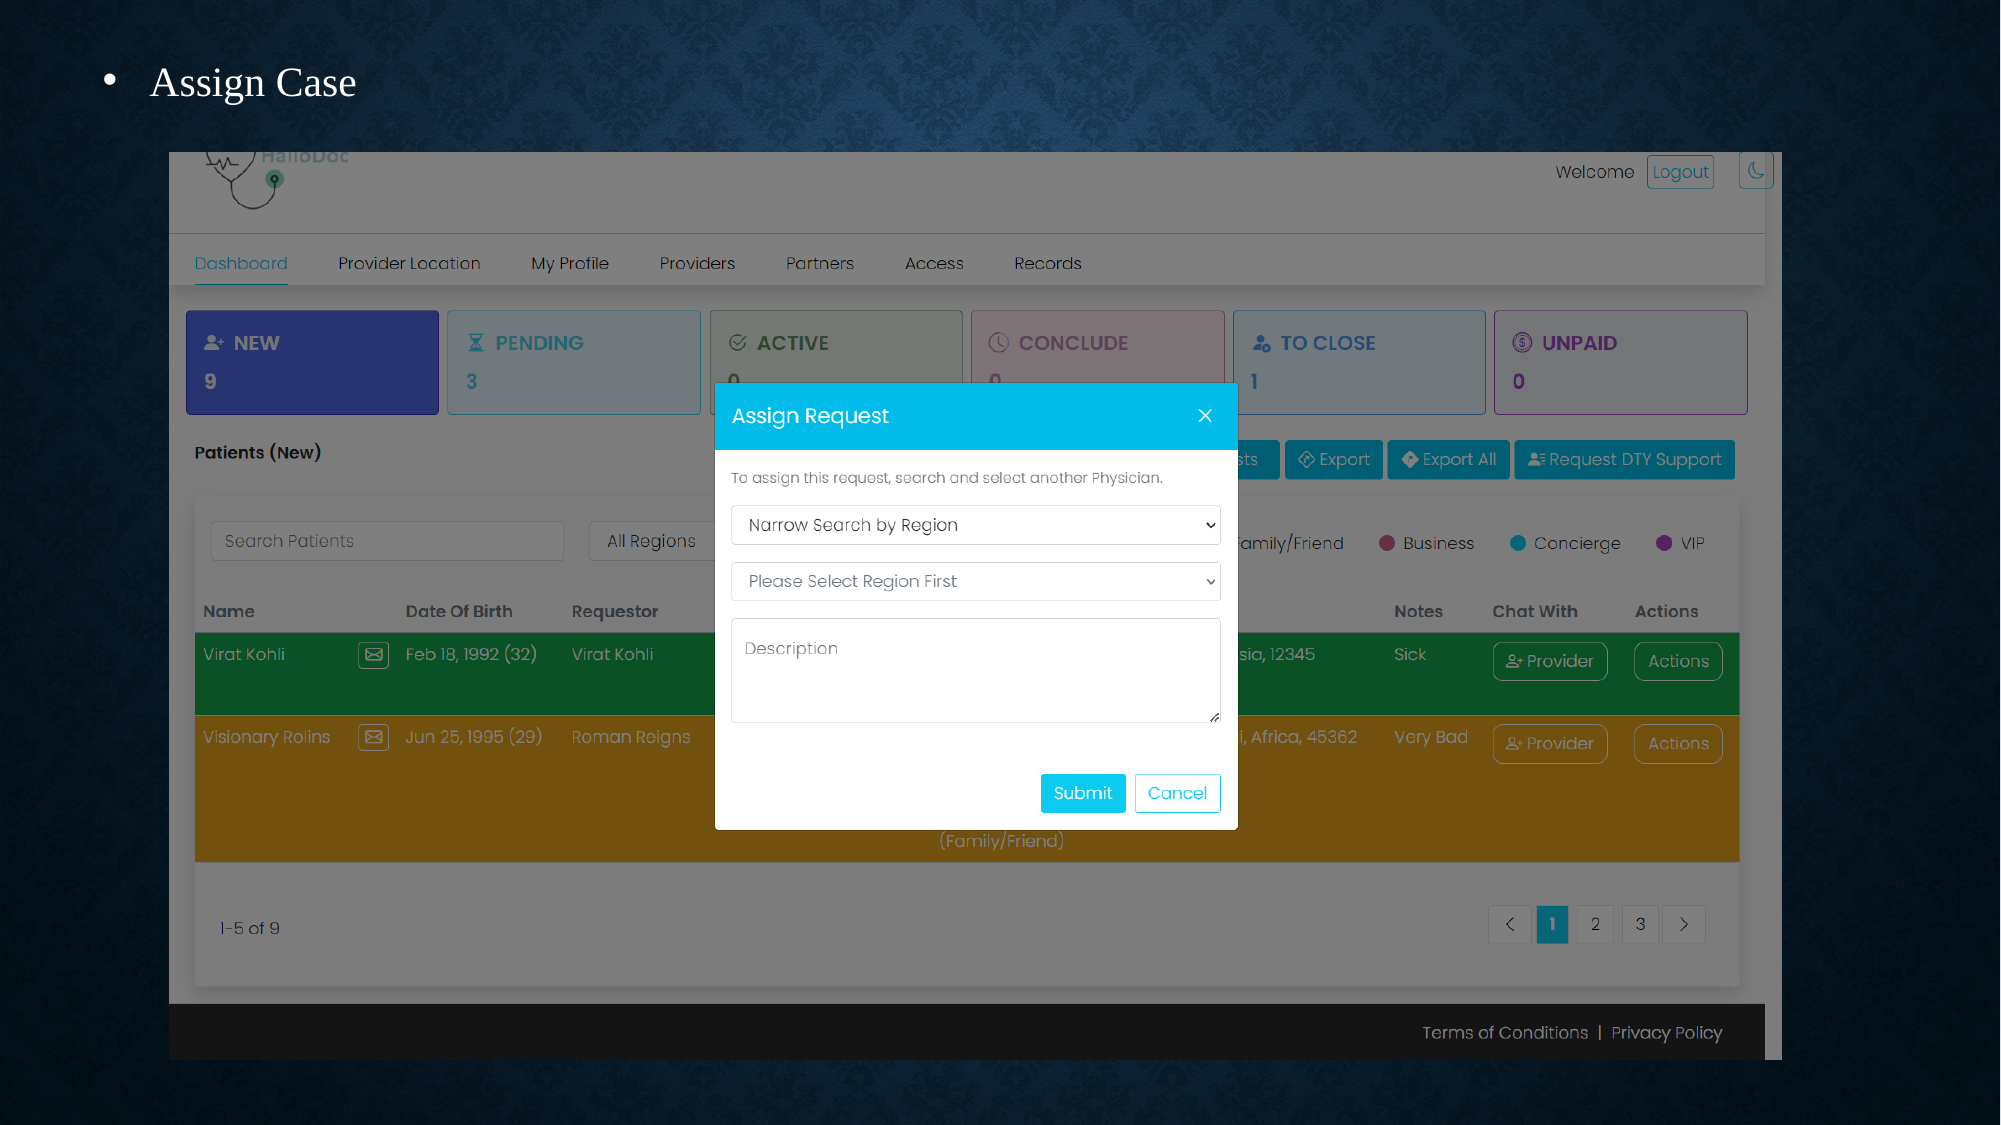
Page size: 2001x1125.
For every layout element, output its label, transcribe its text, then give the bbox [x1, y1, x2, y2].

text_box Assign Case [87, 46, 1675, 112]
picture [168, 152, 1783, 1061]
